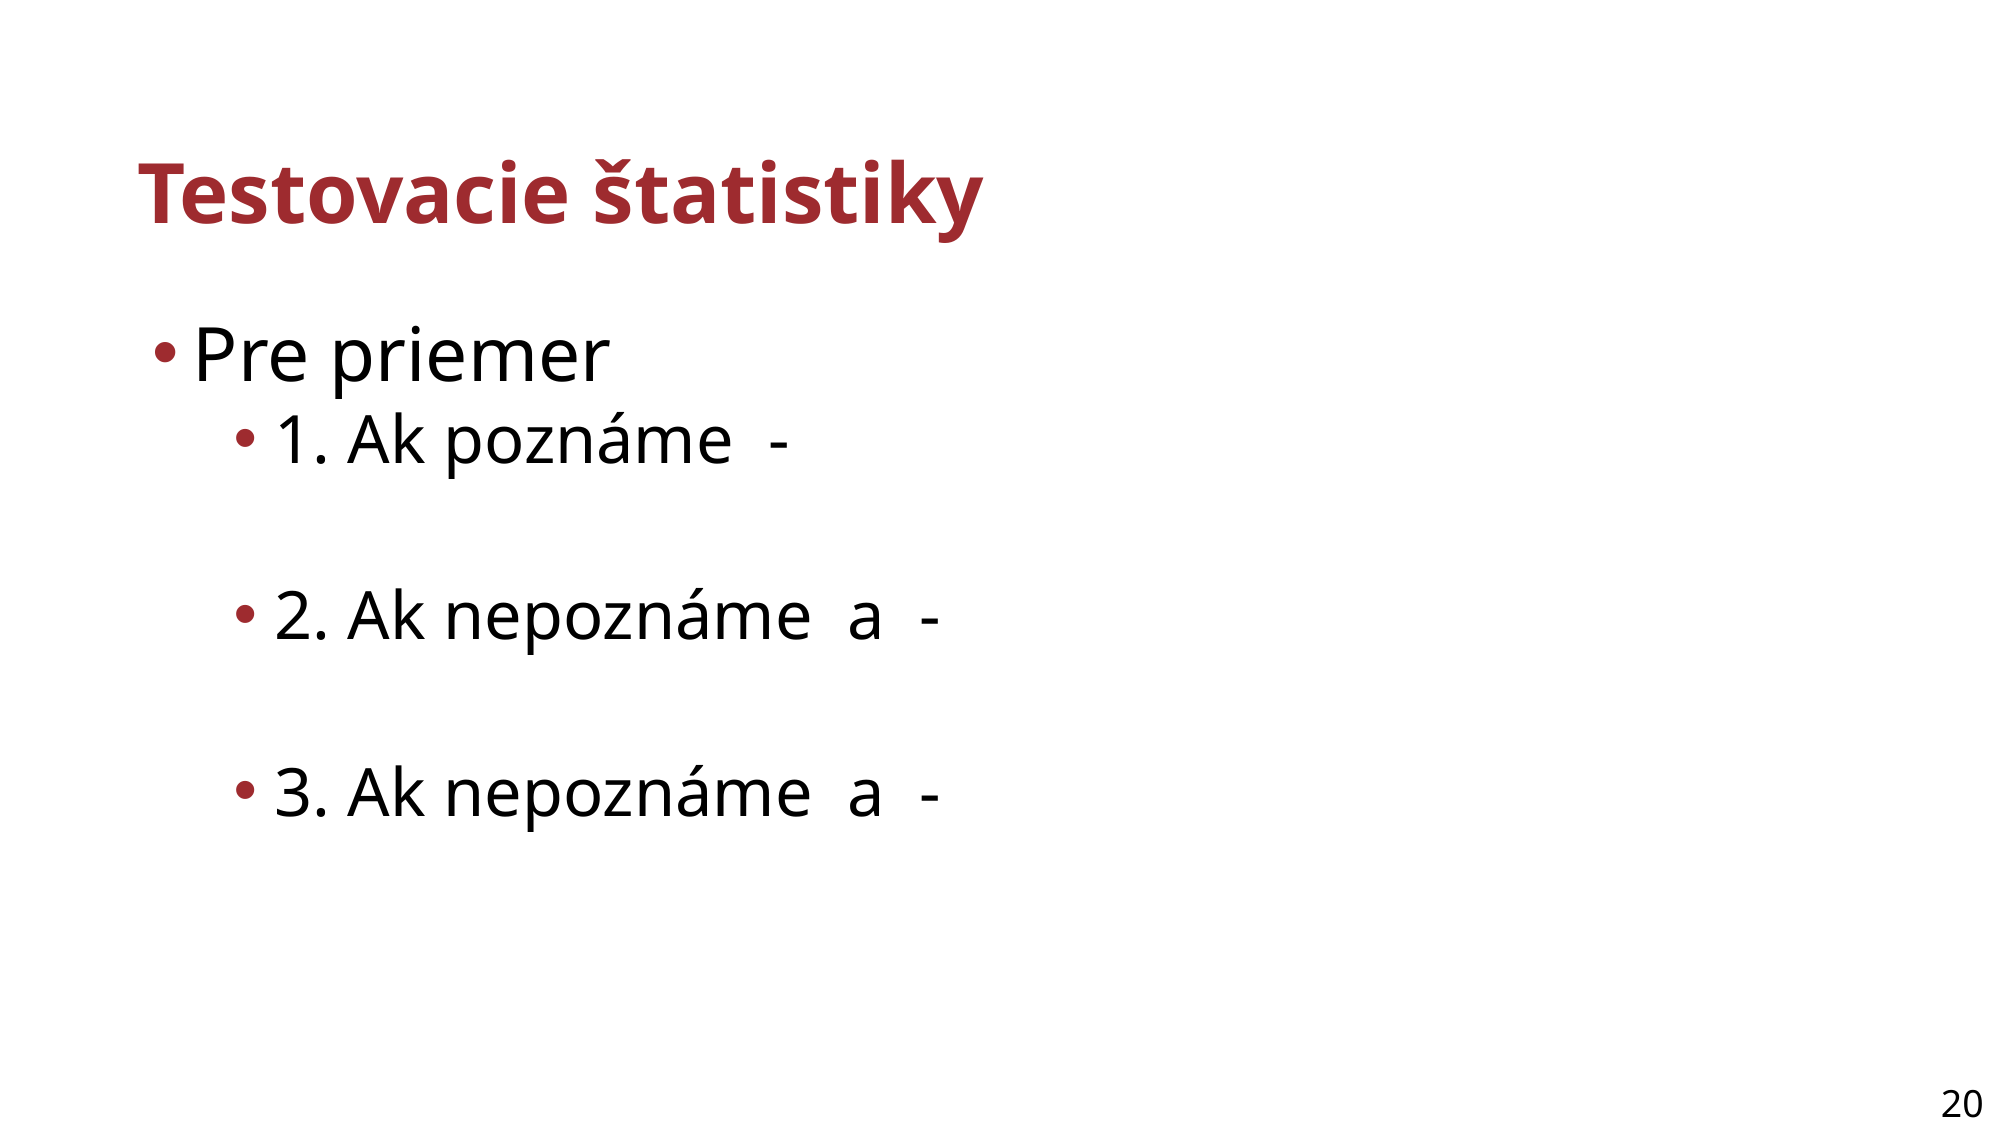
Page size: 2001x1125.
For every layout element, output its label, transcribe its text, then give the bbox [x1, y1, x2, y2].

title Testovacie štatistiky [137, 116, 1717, 278]
